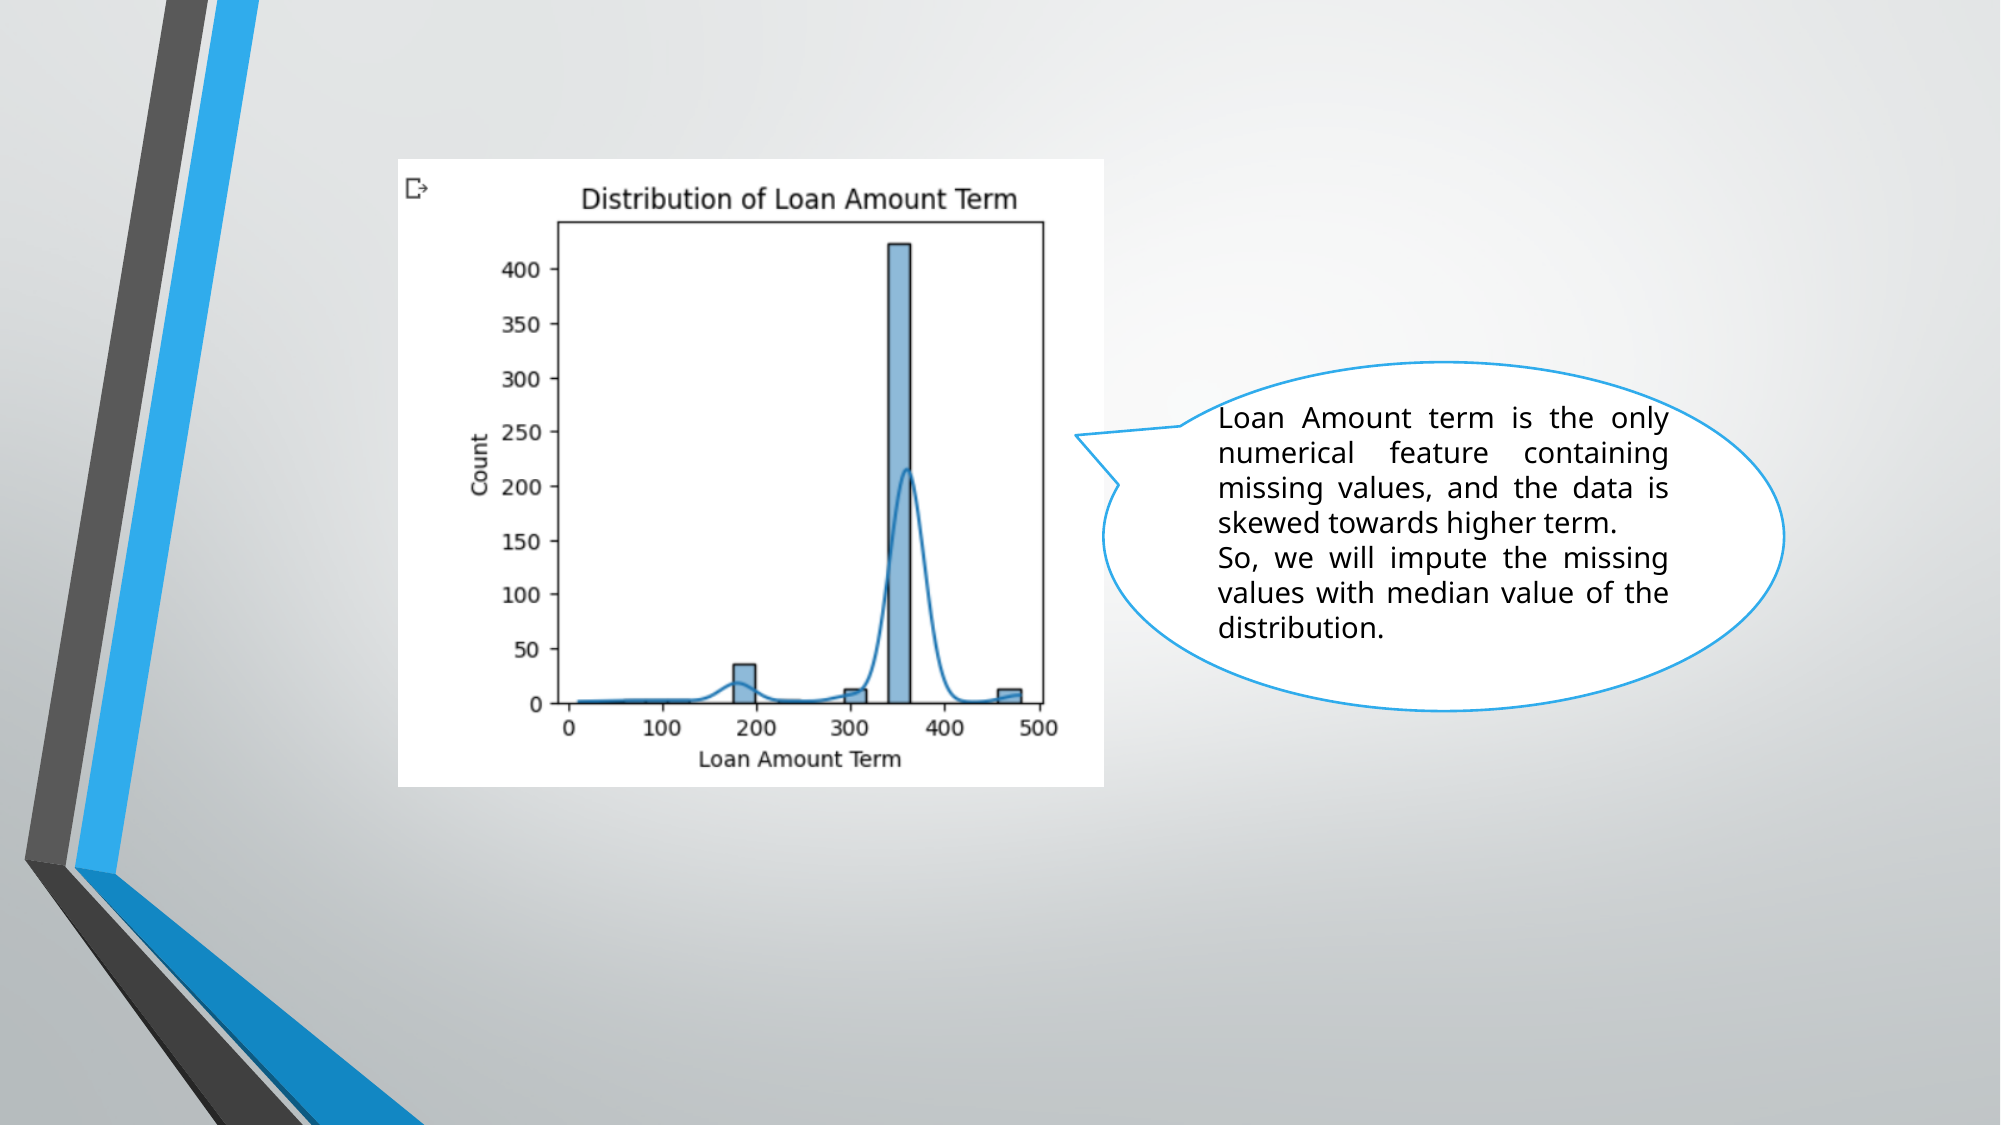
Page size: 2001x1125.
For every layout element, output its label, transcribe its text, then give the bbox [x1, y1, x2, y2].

text_box Loan Amount term is the only numerical feature containing missing values, and the data is skewed towards higher term. So, we will impute the missing values with median value of the distribution. [1104, 360, 1786, 713]
picture [398, 159, 1104, 788]
